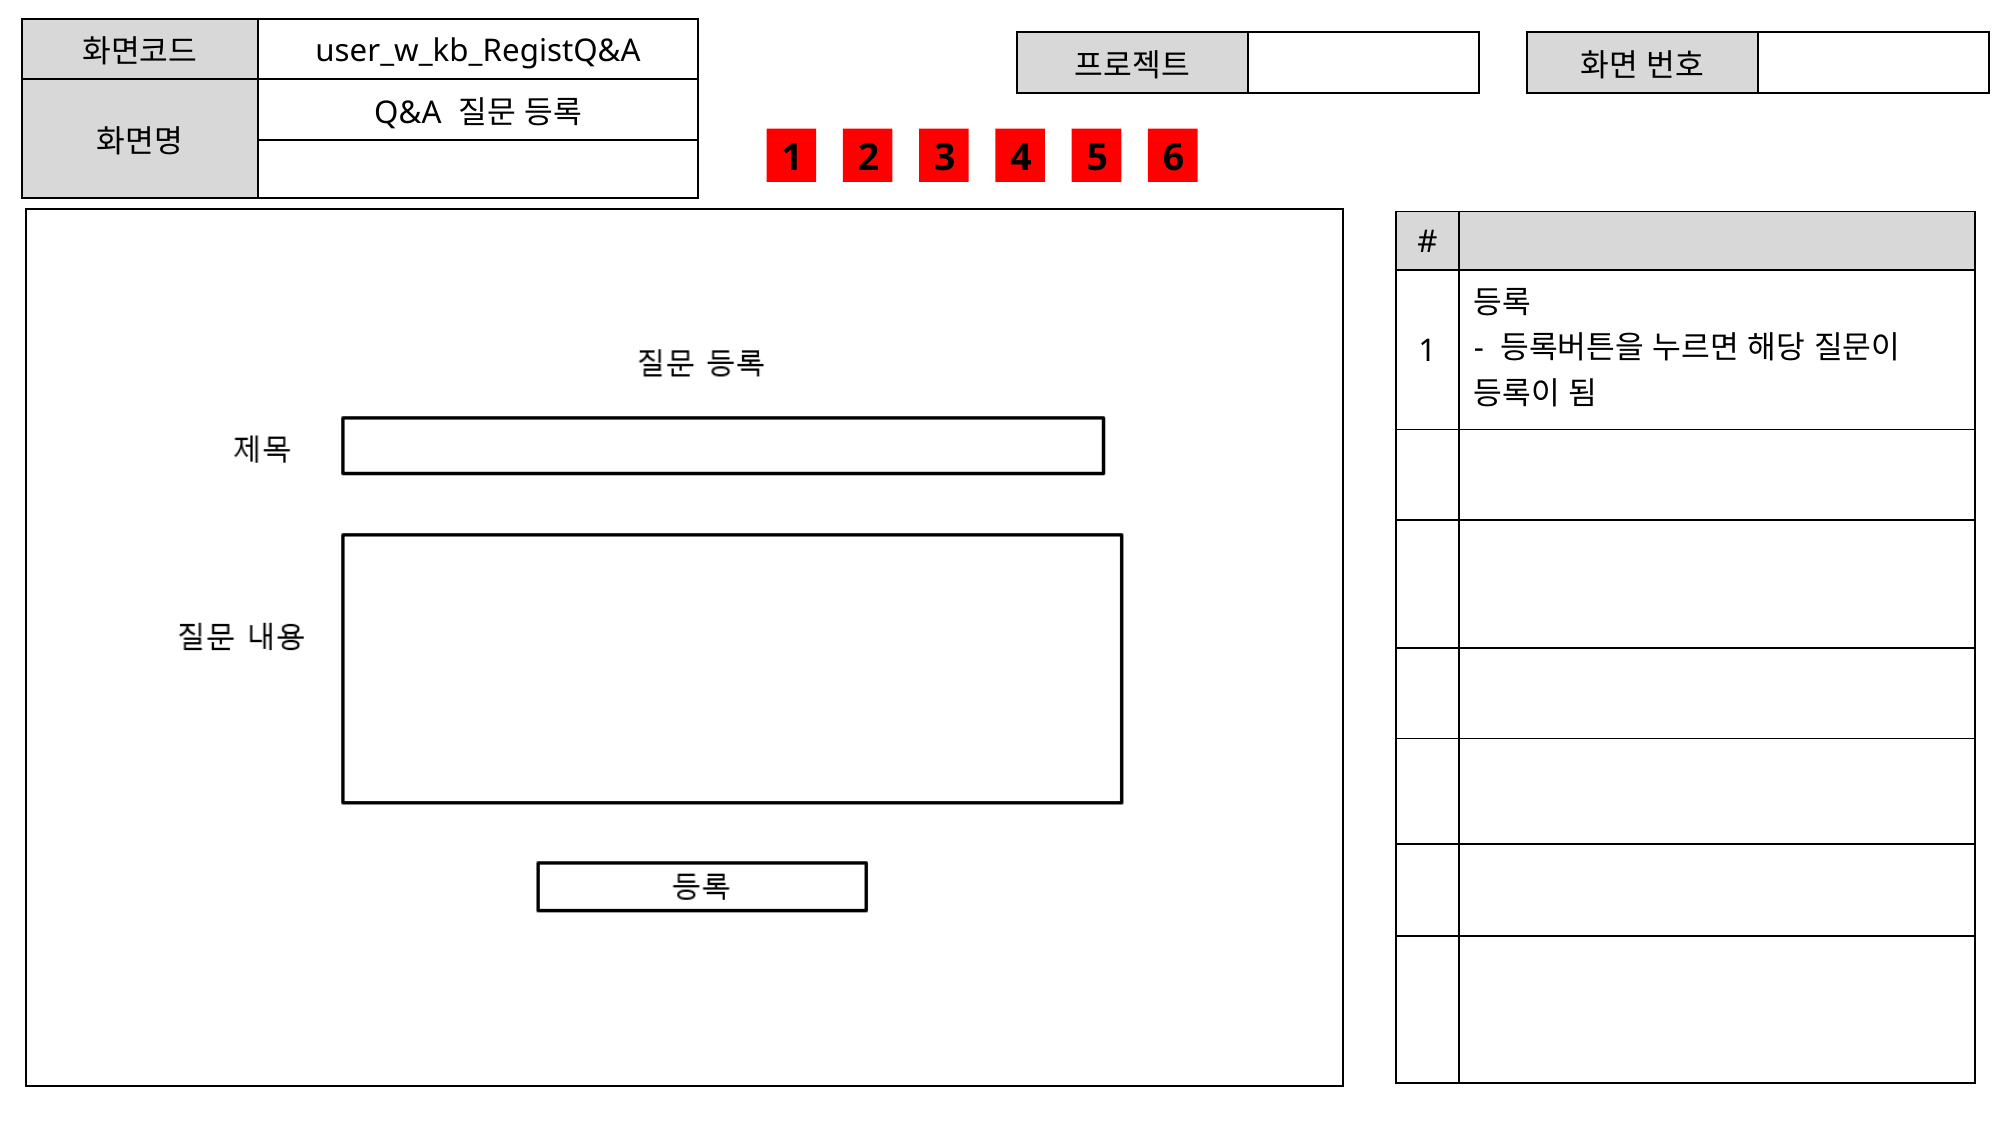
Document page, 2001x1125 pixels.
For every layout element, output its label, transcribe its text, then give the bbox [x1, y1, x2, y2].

table_header [1460, 212, 1974, 269]
table_cell [1397, 937, 1458, 1082]
table_cell [1397, 739, 1458, 843]
table_cell [1397, 845, 1458, 935]
text_box [25, 208, 1344, 1087]
table_header [1249, 33, 1478, 92]
table_header # [1397, 212, 1458, 269]
table_cell 등록 - 등록버튼을 누르면 해당 질문이 등록이 됨 [1460, 271, 1974, 429]
table_cell Q&A 질문 등록 [259, 80, 697, 139]
table_cell [259, 141, 697, 197]
table_cell [1397, 649, 1458, 738]
table_cell [1460, 430, 1974, 519]
table_cell [1397, 521, 1458, 647]
table_header 프로젝트 [1018, 33, 1247, 92]
text_box 1 [766, 128, 817, 182]
table_cell [1460, 845, 1974, 935]
table_cell 화면명 [23, 80, 257, 197]
table_cell [1460, 937, 1974, 1082]
text_box 4 [995, 128, 1045, 182]
table_cell [1460, 521, 1974, 647]
table_cell [1460, 649, 1974, 738]
table_header 화면 번호 [1528, 33, 1757, 92]
text_box 6 [1147, 128, 1198, 182]
text_box 2 [842, 128, 893, 182]
text_box 5 [1071, 128, 1122, 182]
text_box 3 [919, 128, 969, 182]
table_header [1759, 33, 1988, 92]
picture [146, 305, 1279, 993]
table_cell [1460, 739, 1974, 843]
table_cell [1397, 430, 1458, 519]
table_cell 1 [1397, 271, 1458, 429]
table_header user_w_kb_RegistQ&A [259, 20, 697, 78]
table_header 화면코드 [23, 20, 257, 78]
